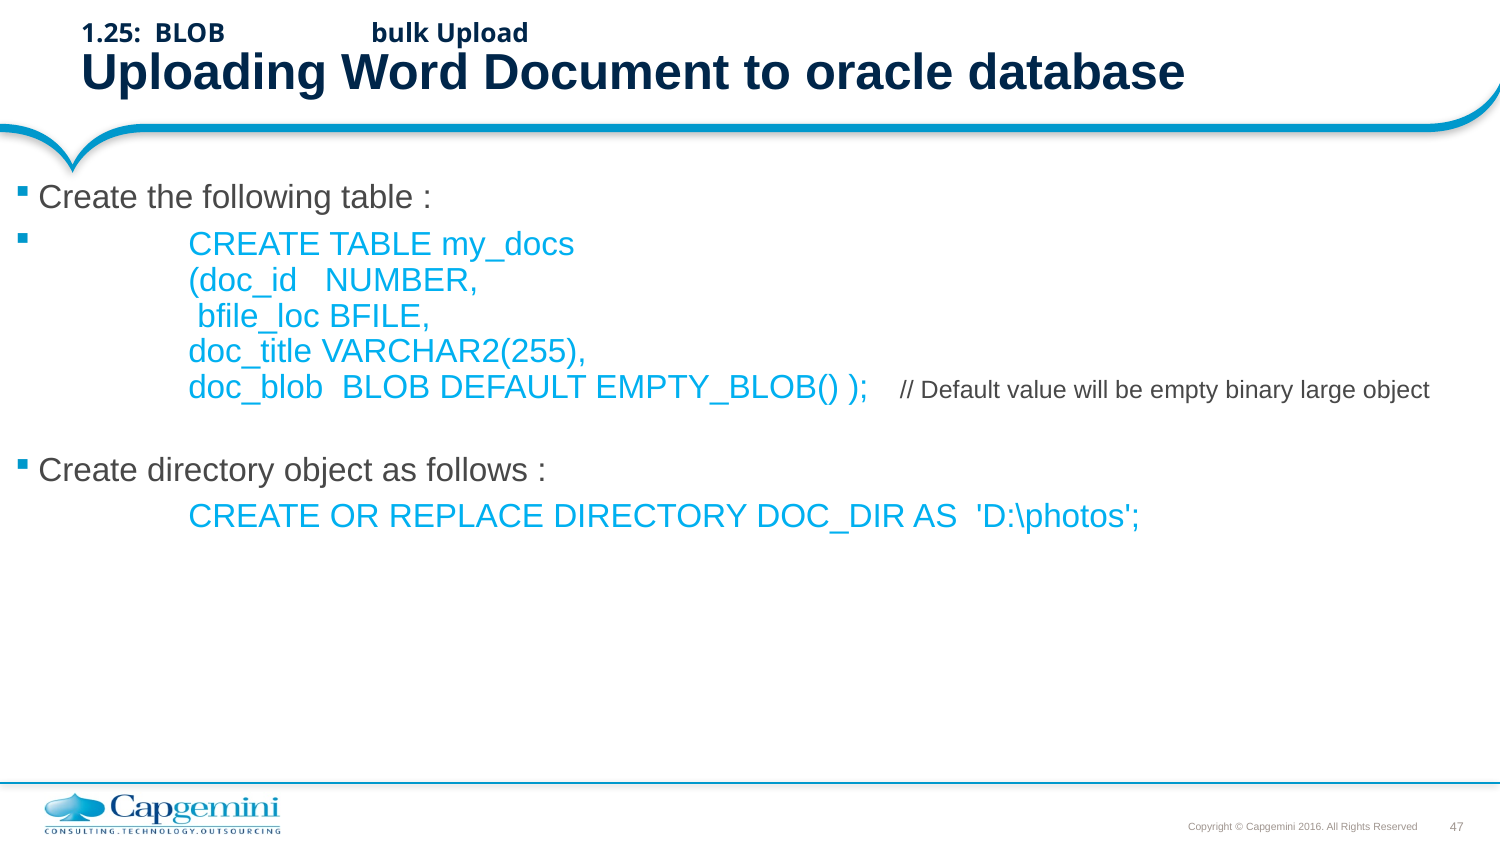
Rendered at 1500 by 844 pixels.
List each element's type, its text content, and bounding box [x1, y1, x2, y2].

title 1.25: BLOB bulk Upload Uploading Word Document to oracle database [39, 16, 1455, 105]
list Create the following table : CREATE TABLE my_docs (doc_id NUMBER, bfile_loc BFILE, doc_title VARCHAR2(255), doc_blob BLOB DEFAULT EMPTY_BLOB() ); // Default value will be empty binary large object Create directory object as follows : CREATE OR REPLACE DIRECTORY DOC_DIR AS 'D:\photos'; [0, 124, 1500, 782]
picture [44, 792, 281, 835]
